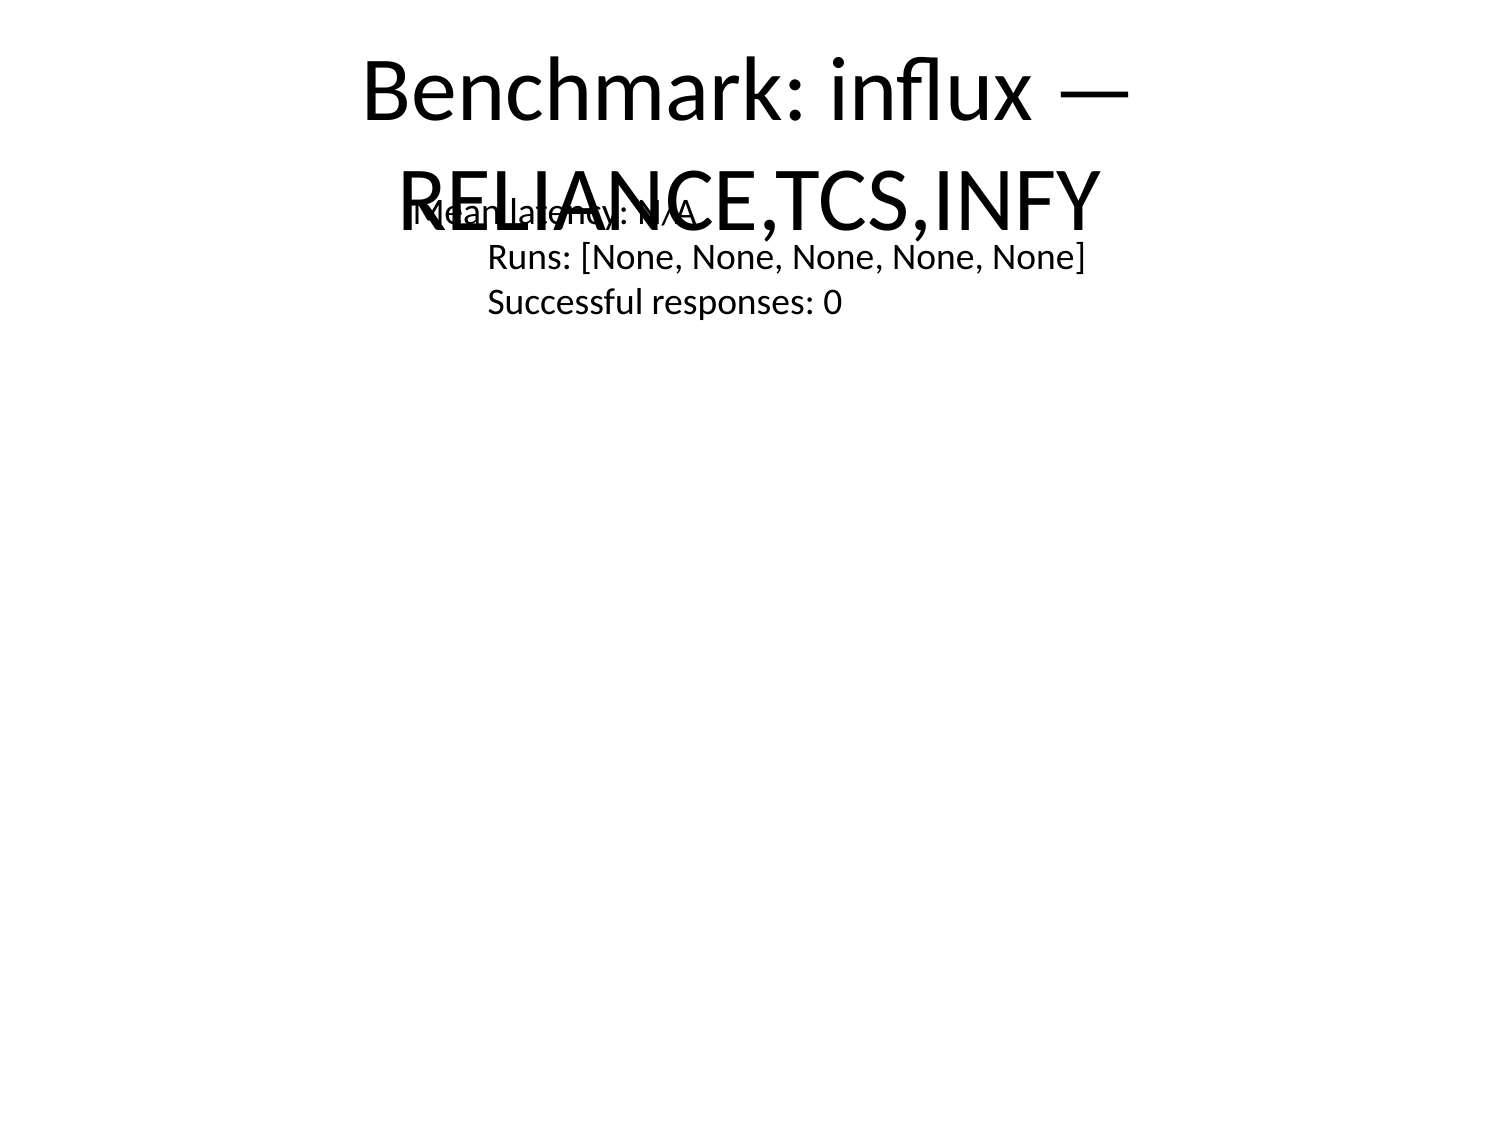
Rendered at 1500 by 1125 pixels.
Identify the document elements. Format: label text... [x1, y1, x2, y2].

title Benchmark: influx — RELIANCE,TCS,INFY [75, 45, 1425, 233]
text_box Mean latency: N/A Runs: [None, None, None, None, None] Successful responses: 0 [397, 179, 1103, 330]
